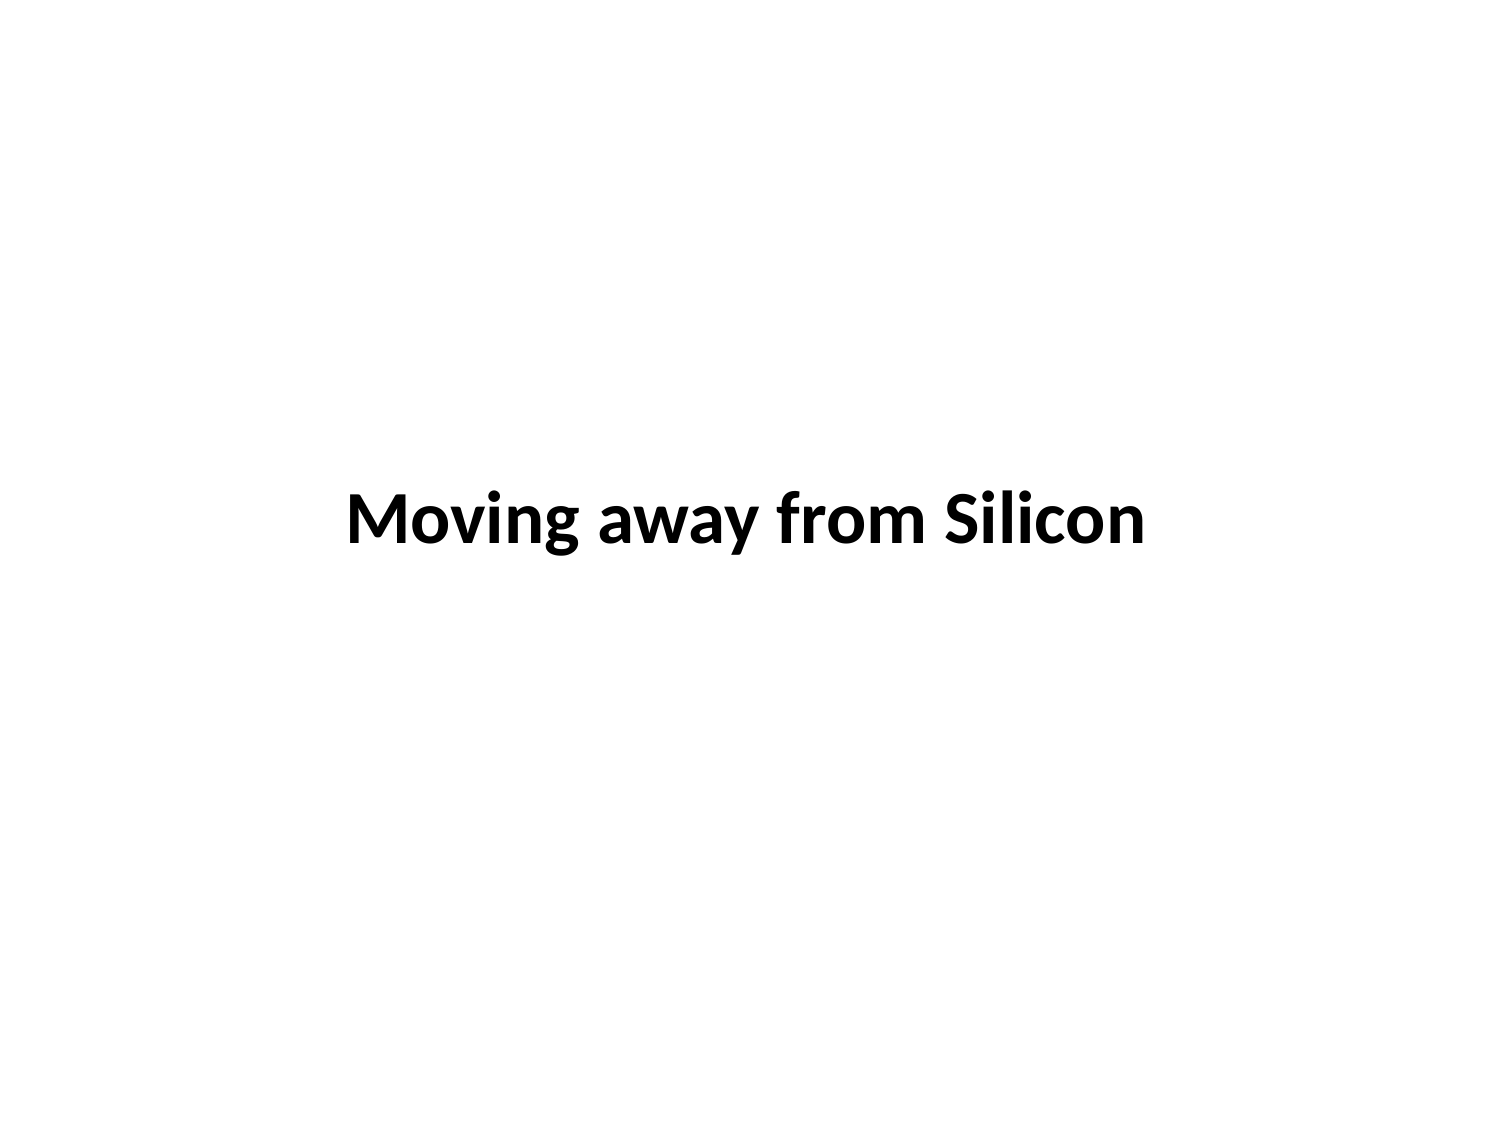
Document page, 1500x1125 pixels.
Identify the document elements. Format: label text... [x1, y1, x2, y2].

text_box Moving away from Silicon [344, 420, 1500, 608]
